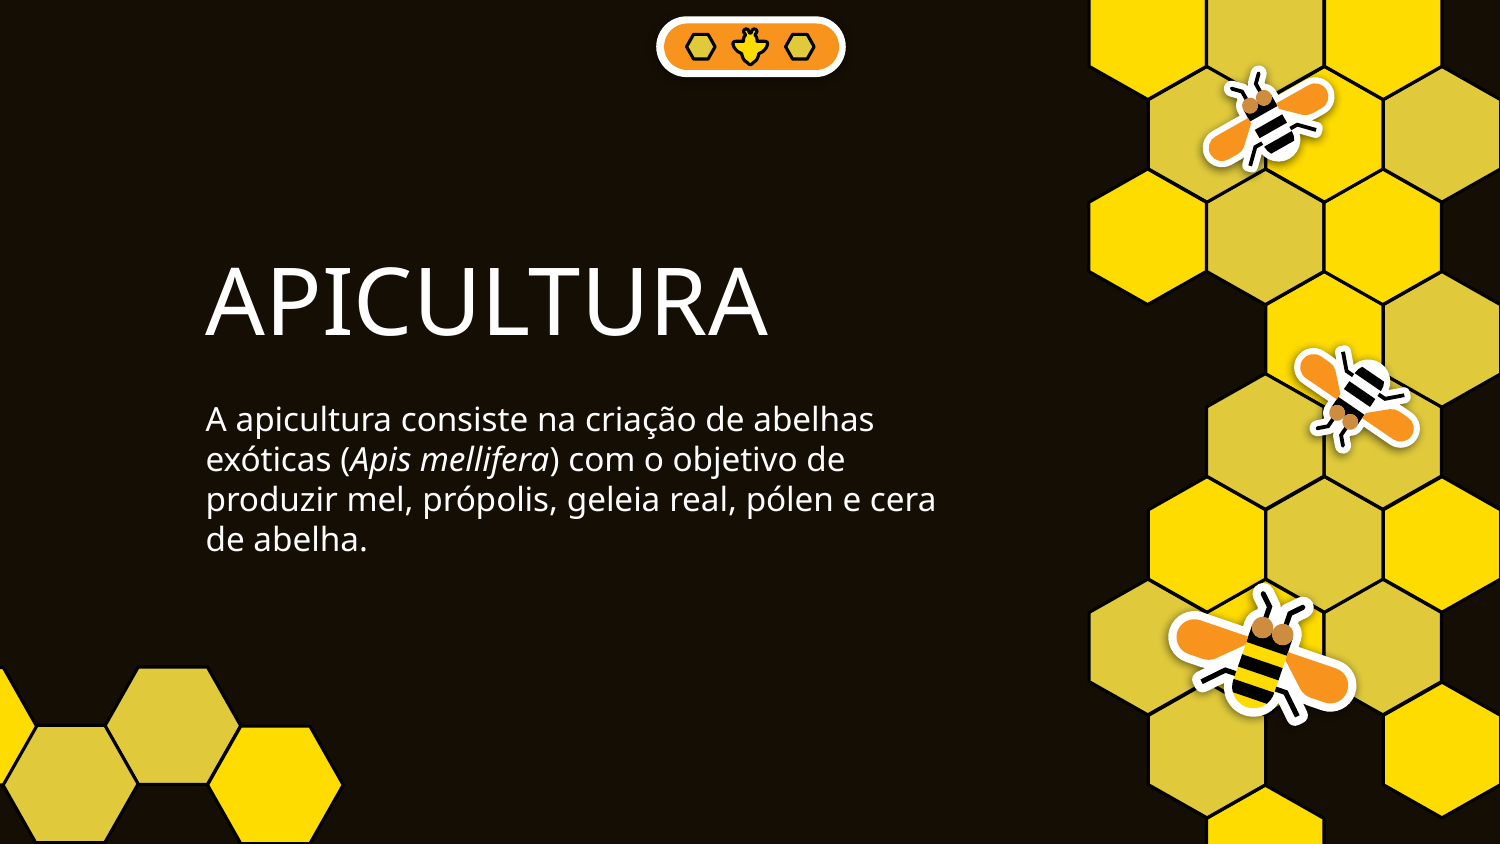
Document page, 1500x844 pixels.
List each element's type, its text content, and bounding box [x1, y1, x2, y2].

subtitle A apicultura consiste na criação de abelhas exóticas (Apis mellifera) com o objetivo de produzir mel, própolis, geleia real, pólen e cera de abelha. [190, 339, 956, 616]
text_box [1280, 354, 1426, 453]
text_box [656, 16, 846, 77]
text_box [1192, 67, 1339, 166]
title APICULTURA [190, 229, 956, 339]
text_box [1166, 586, 1364, 719]
